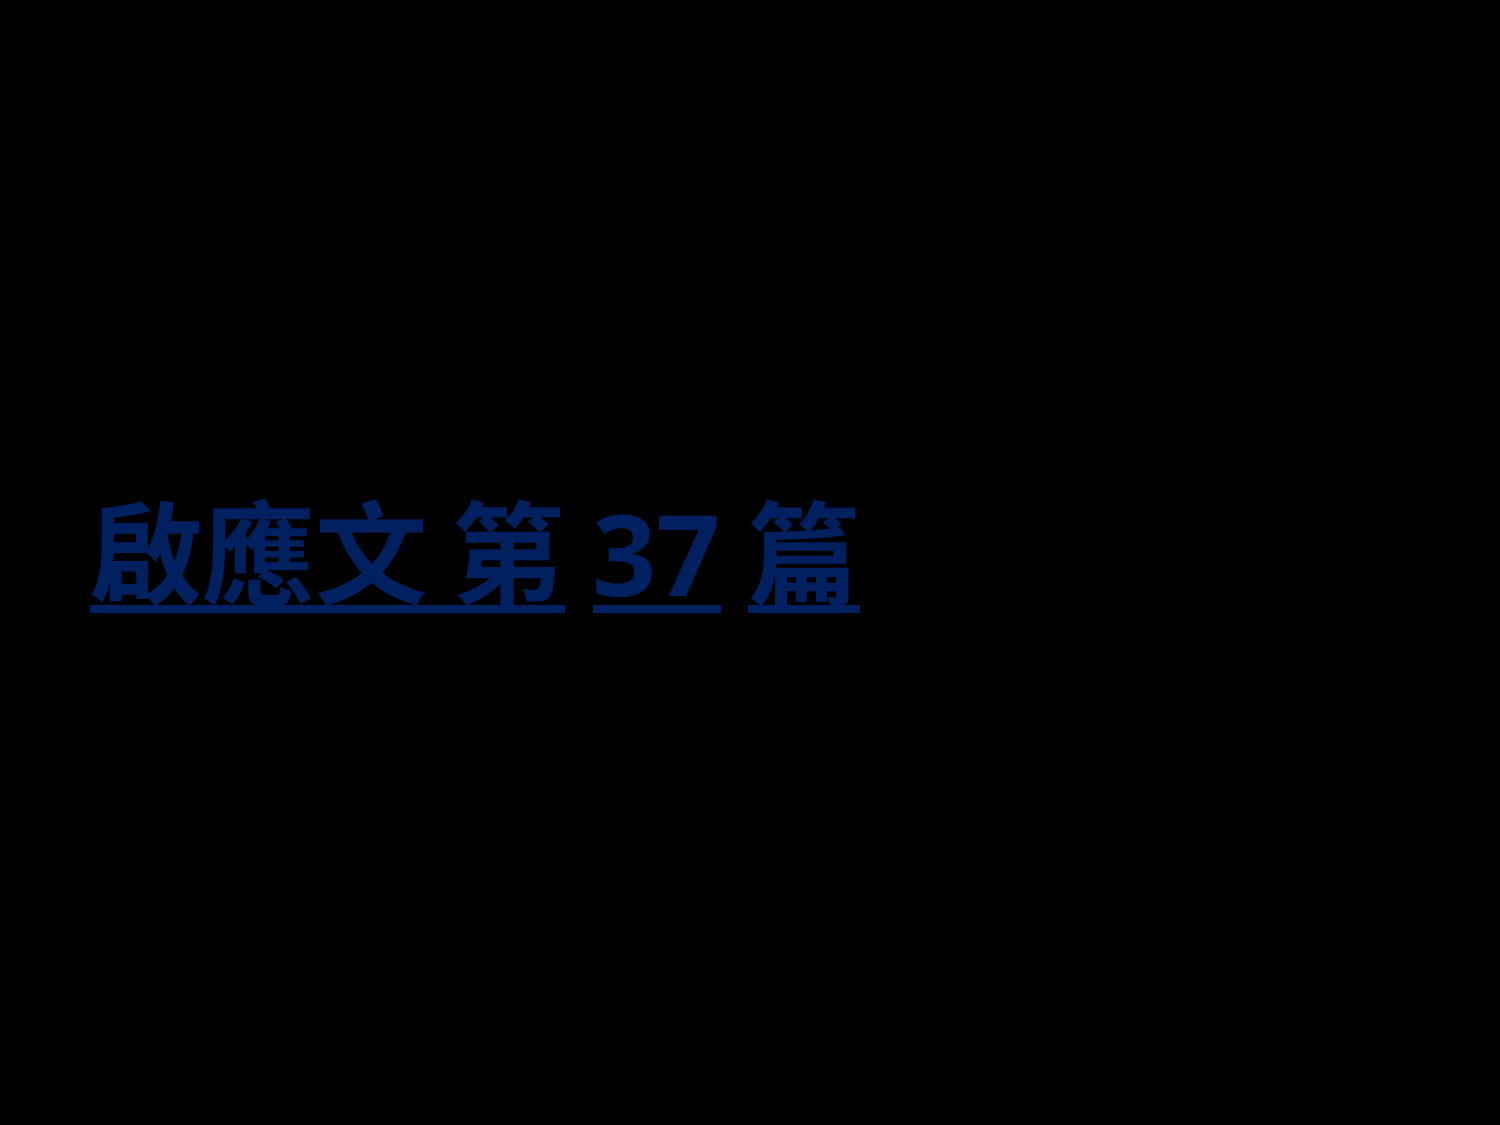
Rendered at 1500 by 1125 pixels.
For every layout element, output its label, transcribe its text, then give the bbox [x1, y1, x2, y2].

title 啟應文 第37篇 [75, 457, 1425, 646]
